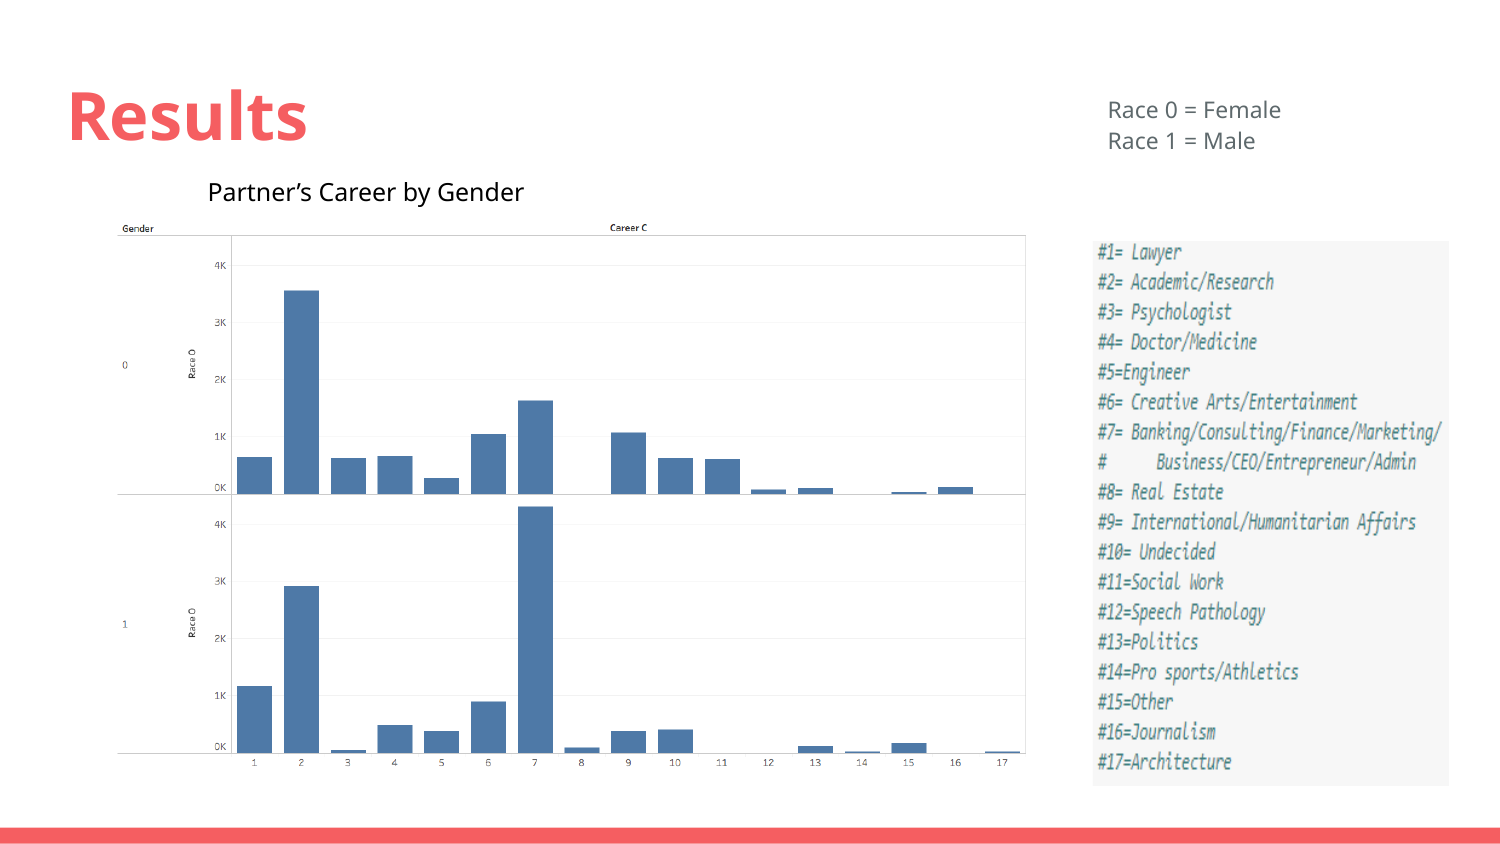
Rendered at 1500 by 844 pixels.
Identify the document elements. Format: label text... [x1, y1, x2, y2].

title Results [51, 58, 1449, 162]
text_box Partner’s Career by Gender [192, 161, 1136, 228]
picture [110, 213, 1043, 776]
text_box Race 0 = Female Race 1 = Male [1092, 76, 1418, 222]
picture [1092, 241, 1450, 786]
